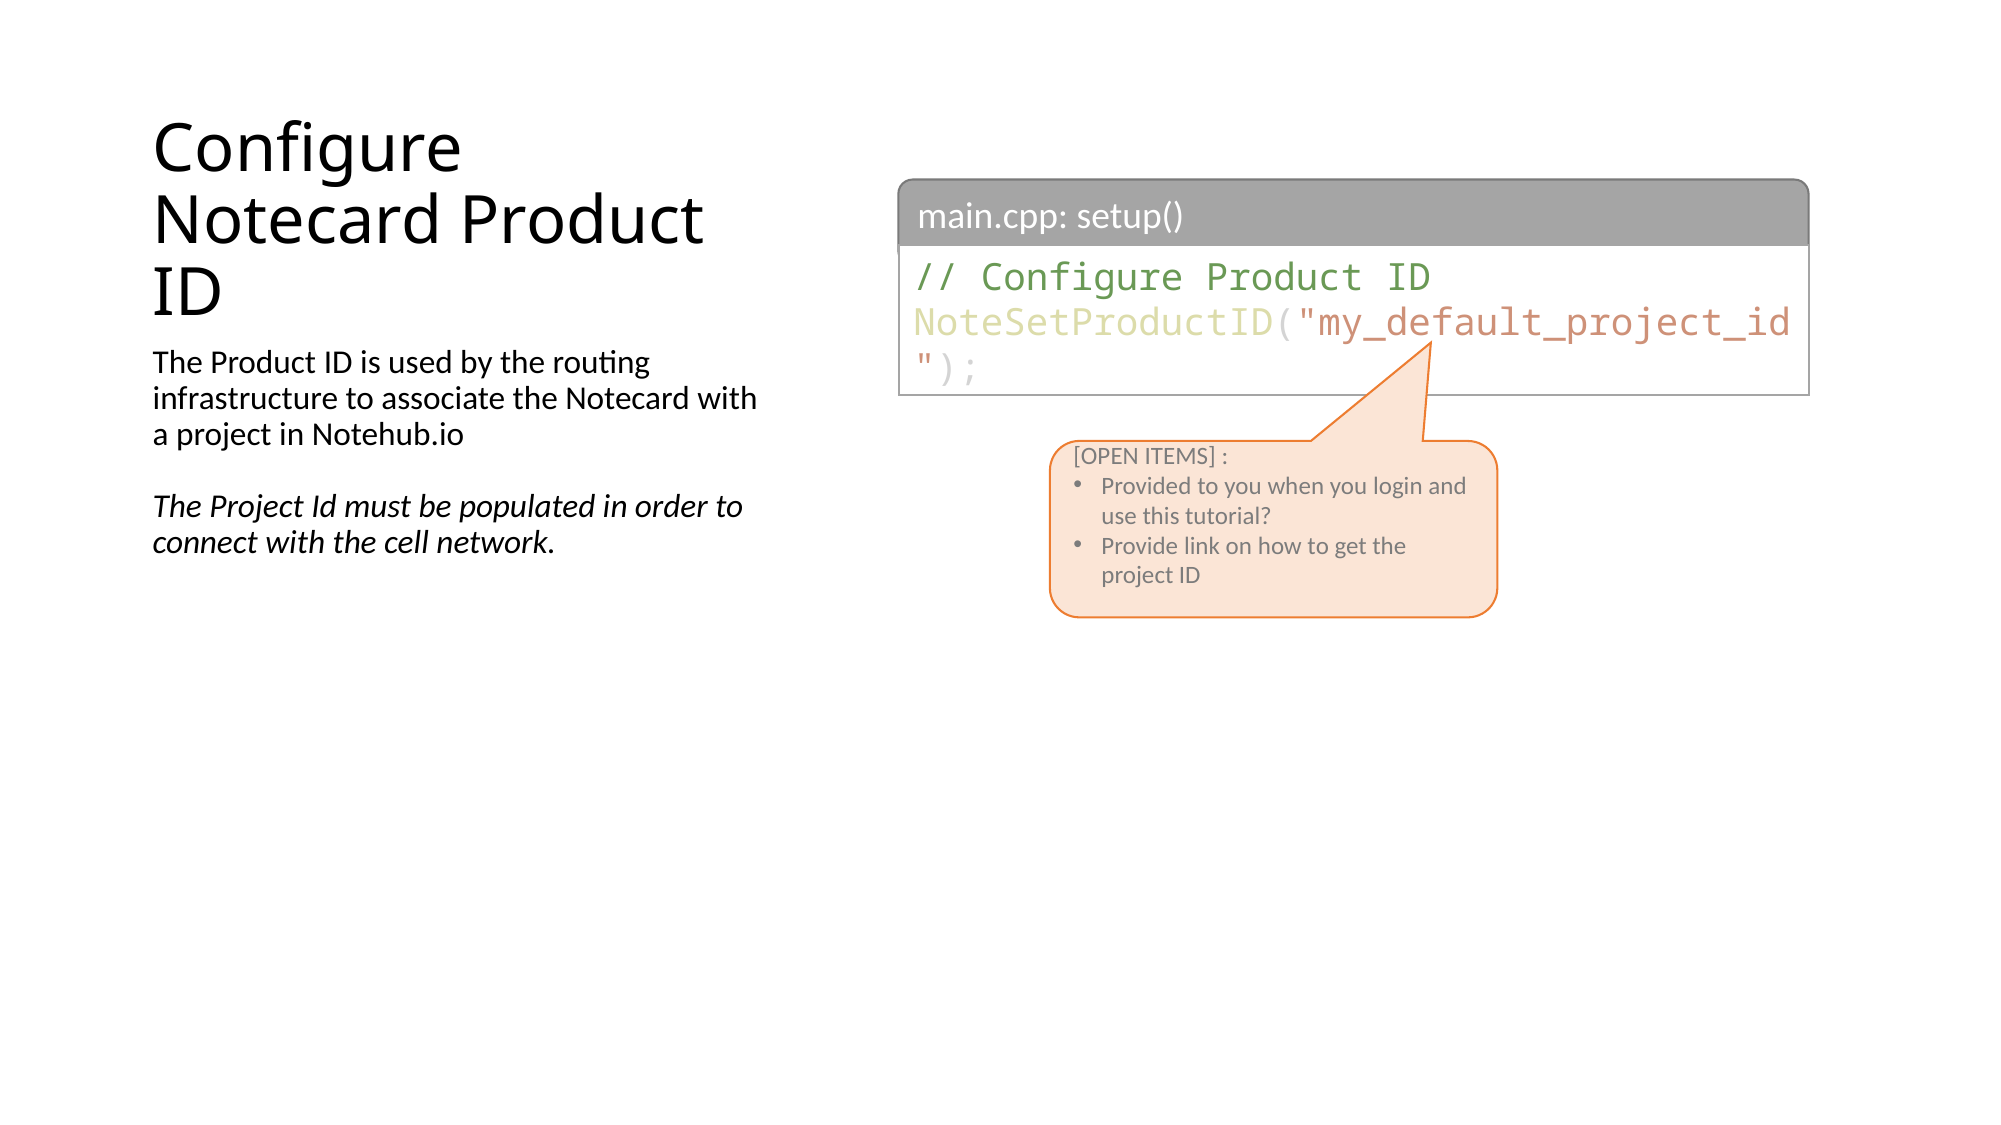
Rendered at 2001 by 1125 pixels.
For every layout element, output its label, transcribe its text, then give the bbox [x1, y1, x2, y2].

list The Product ID is used by the routing infrastructure to associate the Notecard with a project in Notehub.io The Project Id must be populated in order to connect with the cell network. [137, 337, 783, 963]
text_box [898, 179, 1809, 397]
text_box [OPEN ITEMS] : Provided to you when you login and use this tutorial? Provide link on how to get the project ID [1048, 397, 1499, 619]
title Configure Notecard Product ID [137, 75, 783, 337]
